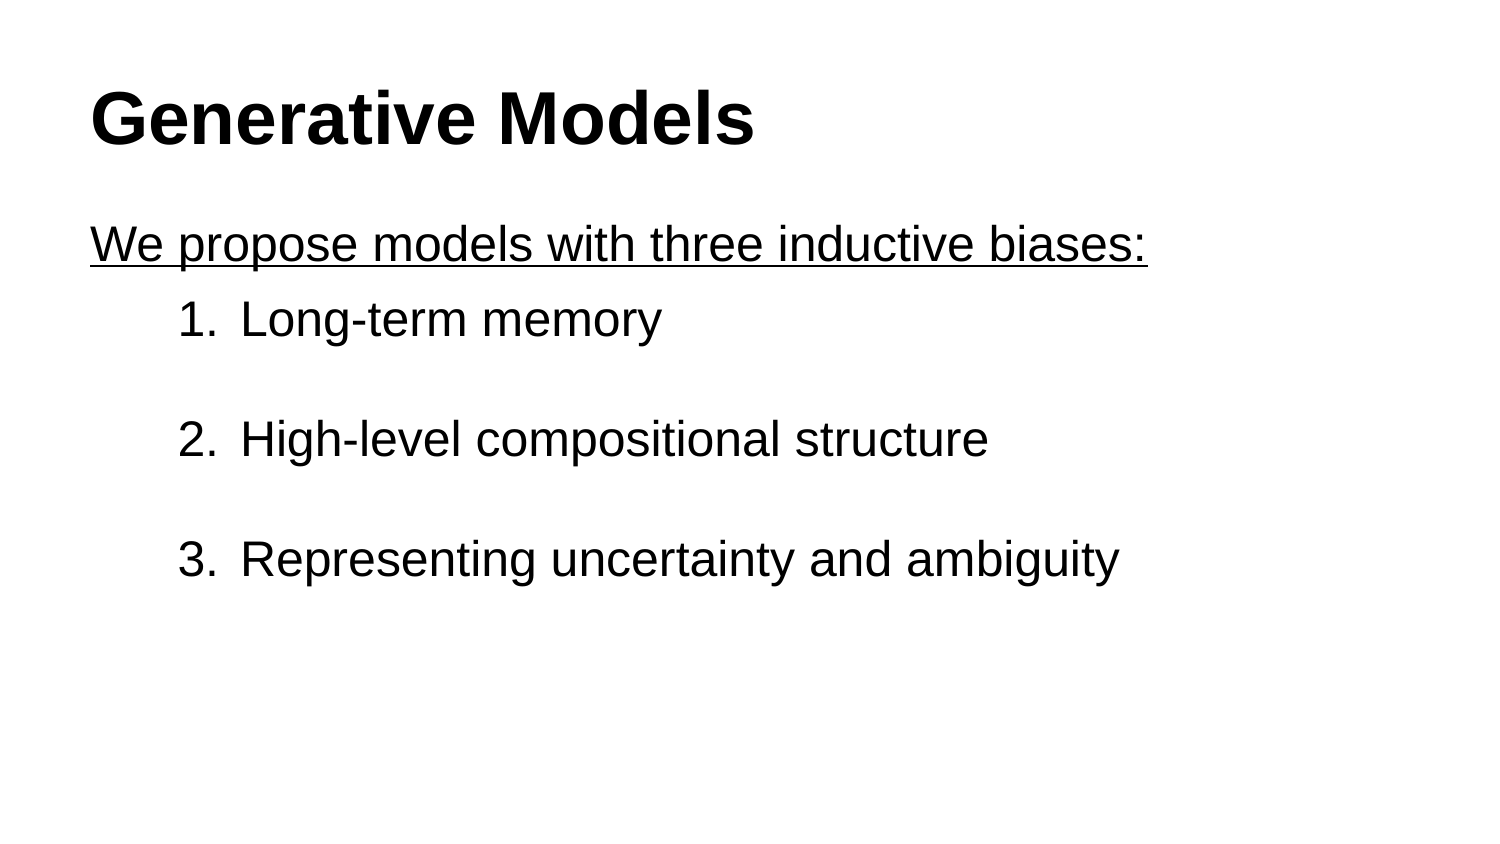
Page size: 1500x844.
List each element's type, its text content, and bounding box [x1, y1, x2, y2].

title Generative Models [75, 33, 1425, 175]
list We propose models with three inductive biases: Long-term memory High-level compositional structure Representing uncertainty and ambiguity [75, 196, 1425, 808]
